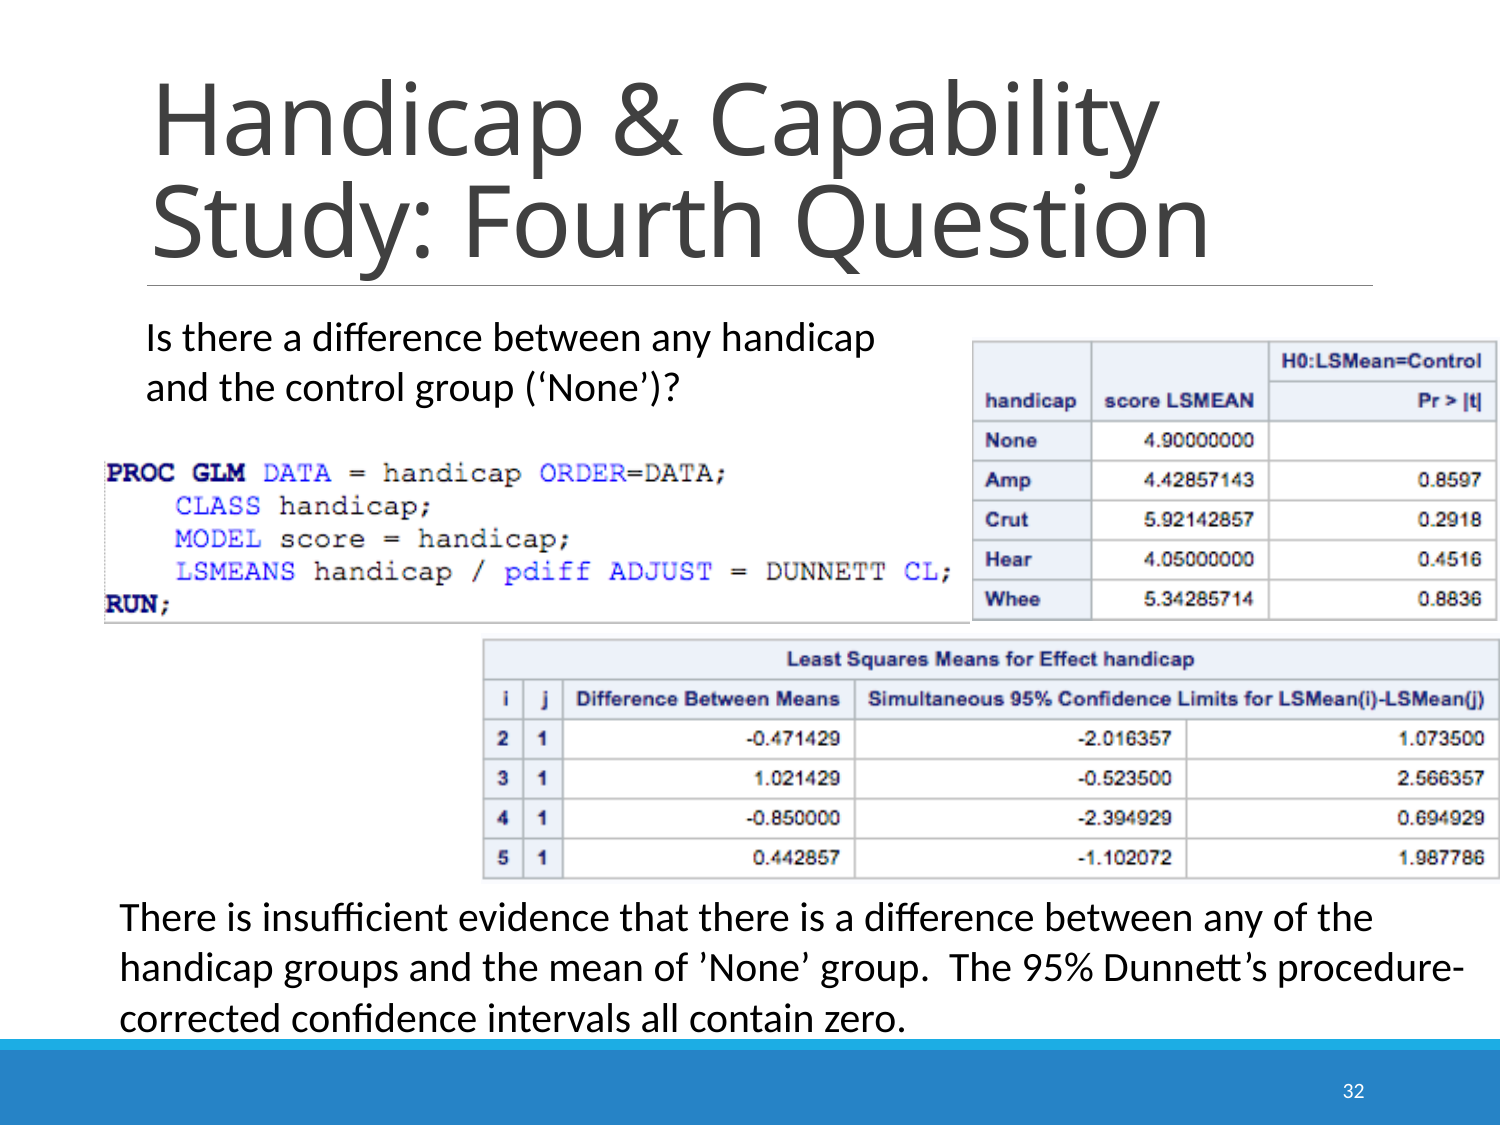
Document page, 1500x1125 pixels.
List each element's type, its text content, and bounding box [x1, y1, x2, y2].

text_box There is insufficient evidence that there is a difference between any of the handicap groups and the mean of ’None’ group. The 95% Dunnett’s procedure-corrected confidence intervals all contain zero. [104, 882, 1500, 1048]
title Handicap & Capability Study: Fourth Question [135, 47, 1373, 285]
slide_number 32 [1218, 1059, 1380, 1120]
picture [972, 336, 1500, 622]
picture [104, 460, 971, 624]
text_box Is there a difference between any handicap and the control group (‘None’)? [130, 302, 964, 418]
picture [481, 632, 1500, 884]
